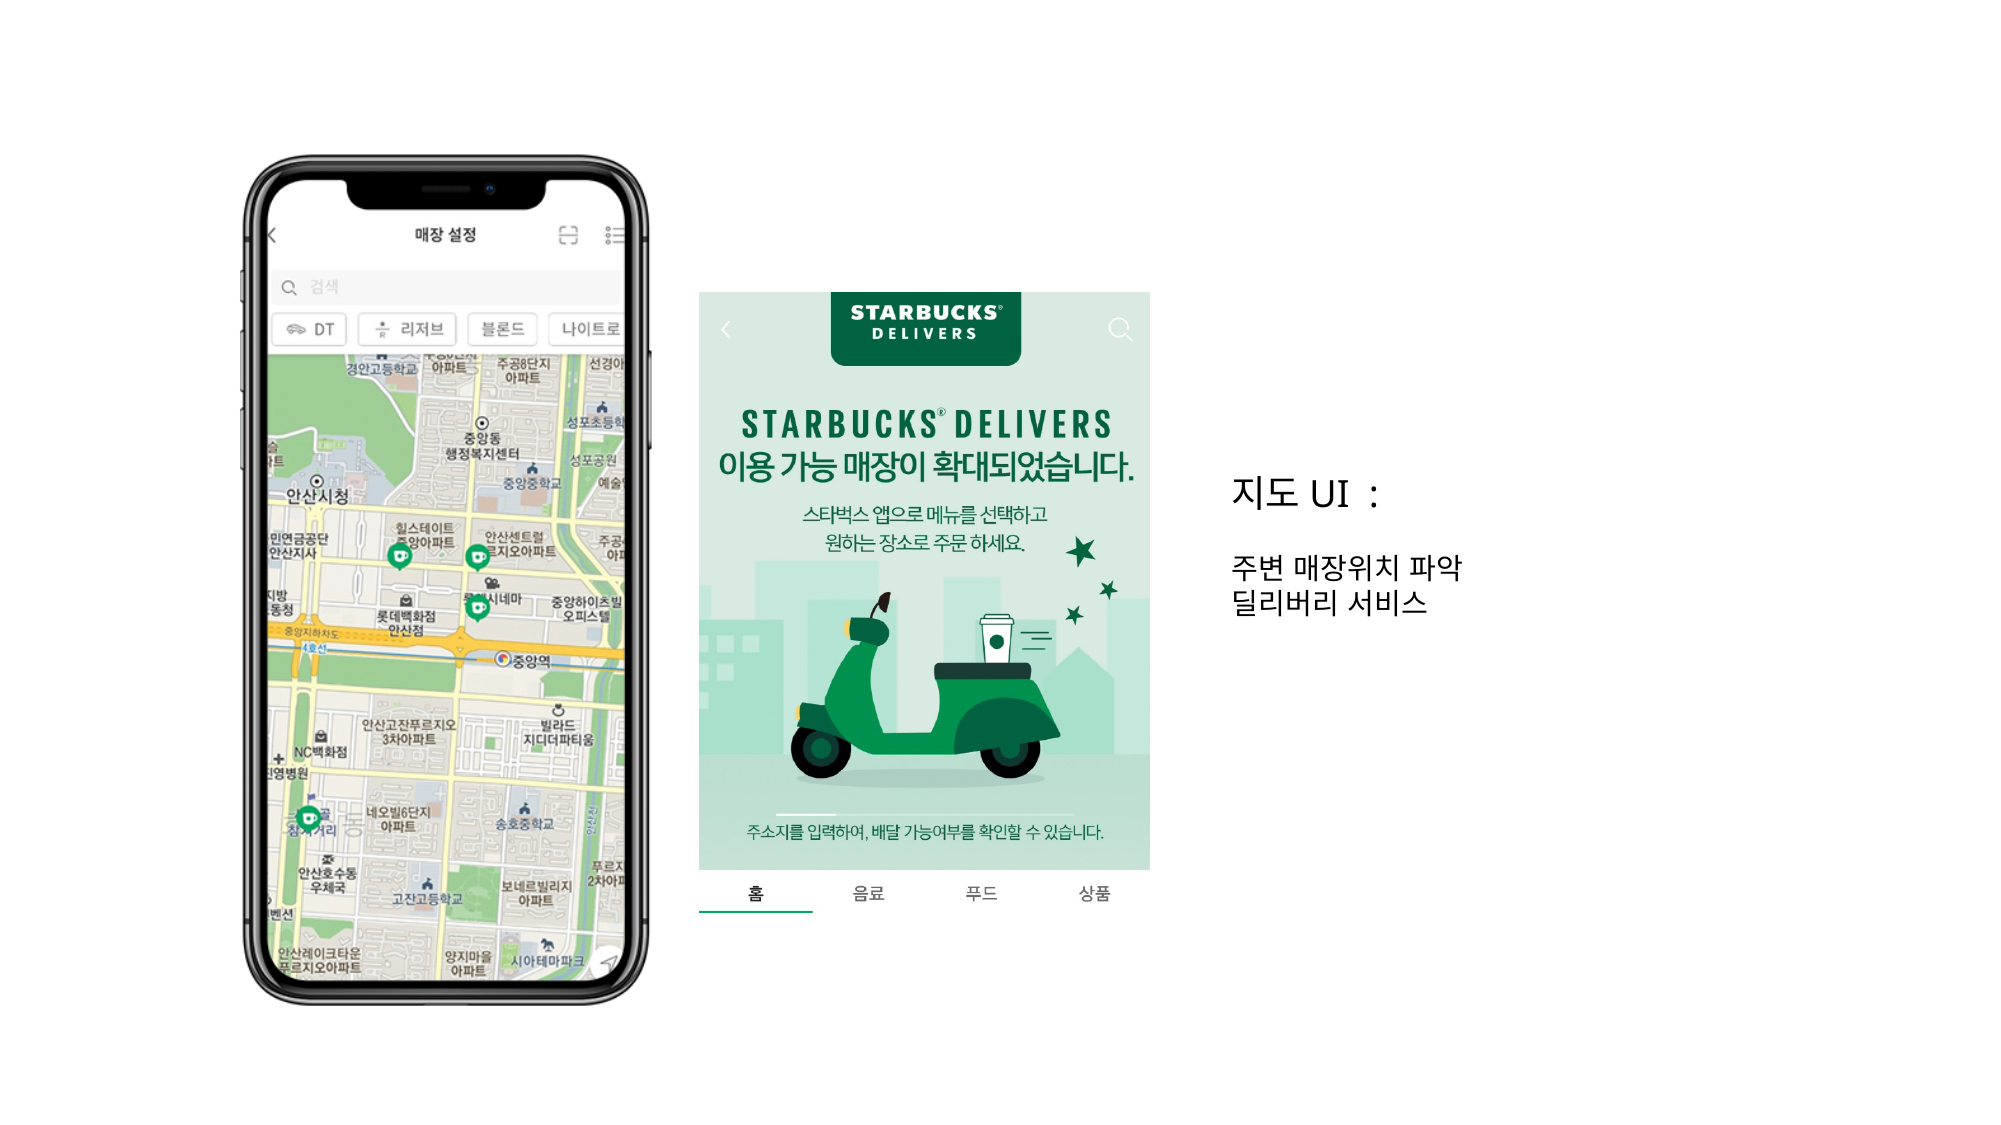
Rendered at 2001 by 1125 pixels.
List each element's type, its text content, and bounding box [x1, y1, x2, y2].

text_box 지도UI : 주변 매장위치 파악 딜리버리 서비스 [1216, 462, 1667, 663]
picture [192, 133, 1150, 1044]
